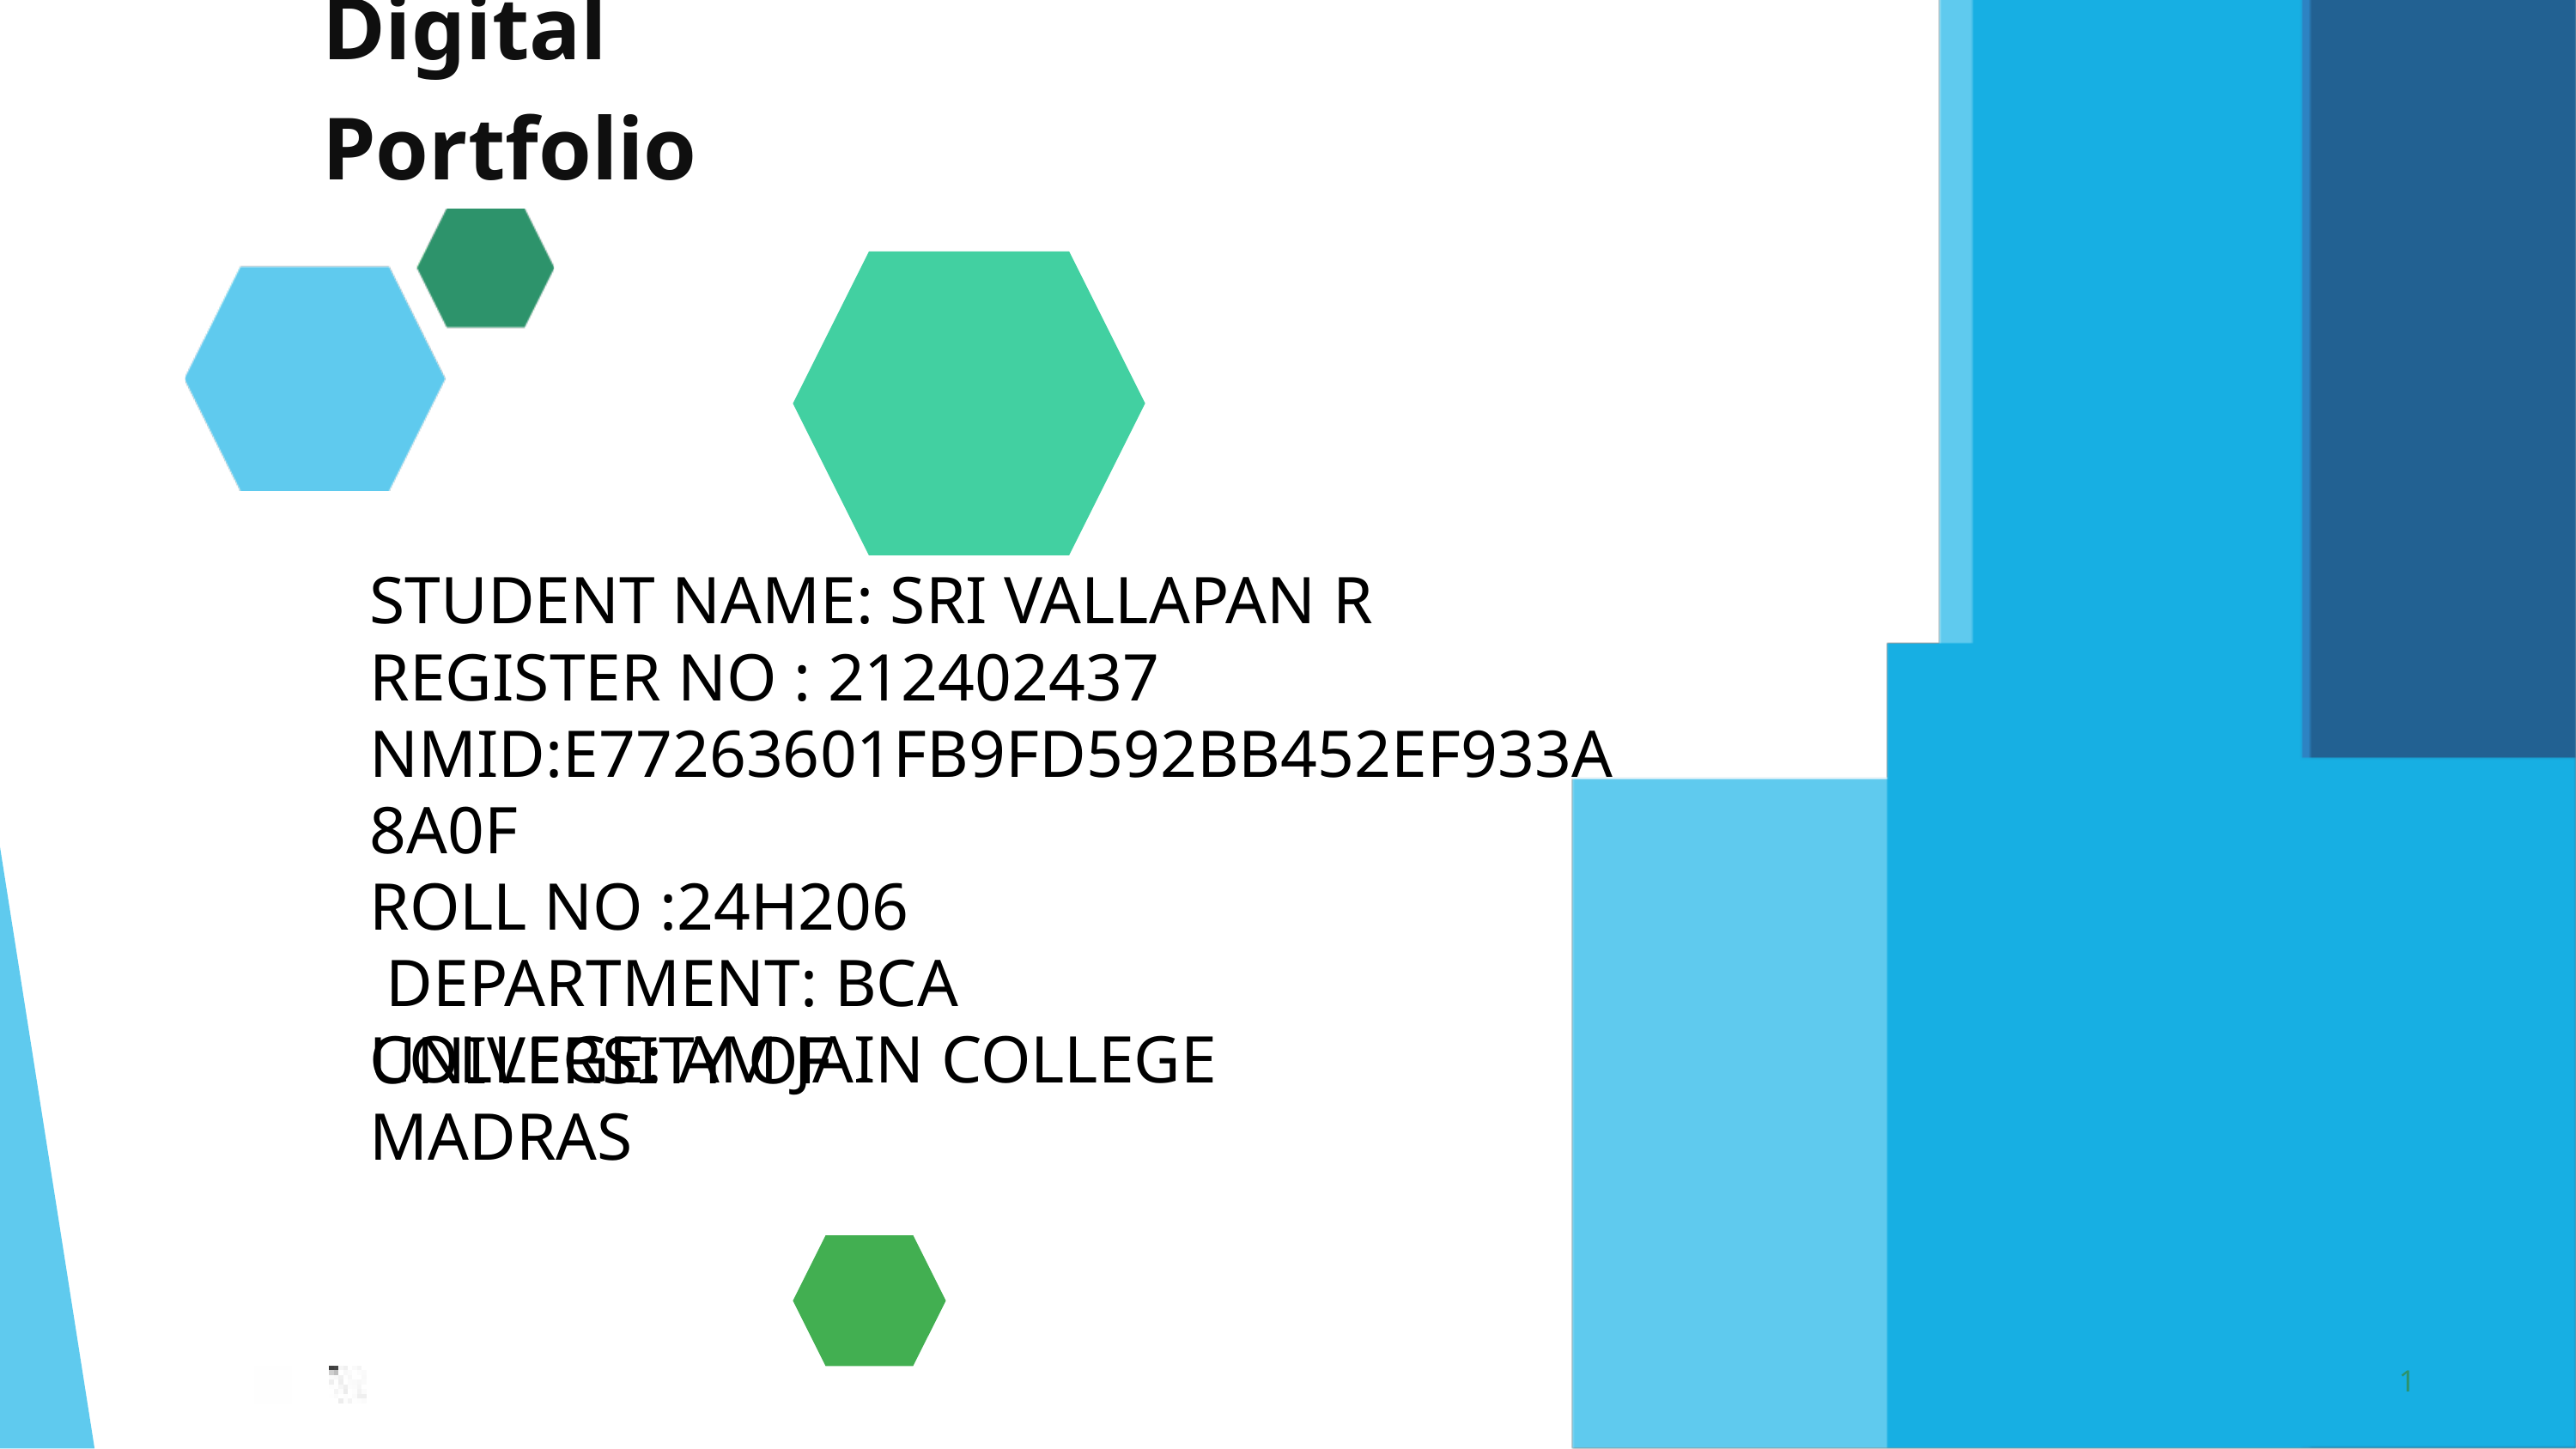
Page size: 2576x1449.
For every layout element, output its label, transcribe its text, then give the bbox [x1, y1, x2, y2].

text_box [1564, 0, 2576, 1449]
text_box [0, 846, 95, 1449]
text_box Digital Portfolio [321, 0, 951, 197]
text_box UNIVERSITY OF MADRAS [369, 1020, 1029, 1173]
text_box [793, 1234, 946, 1367]
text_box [793, 251, 1145, 556]
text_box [143, 1366, 596, 1409]
text_box 1 [2398, 1355, 2419, 1398]
text_box [185, 209, 555, 491]
text_box STUDENT NAME: SRI VALLAPAN R REGISTER NO : 212402437 NMID:E77263601FB9FD592BB452EF933A8A0F ROLL NO :24H206 DEPARTMENT: BCA COLLEGE: AM JAIN COLLEGE [369, 560, 1626, 1096]
